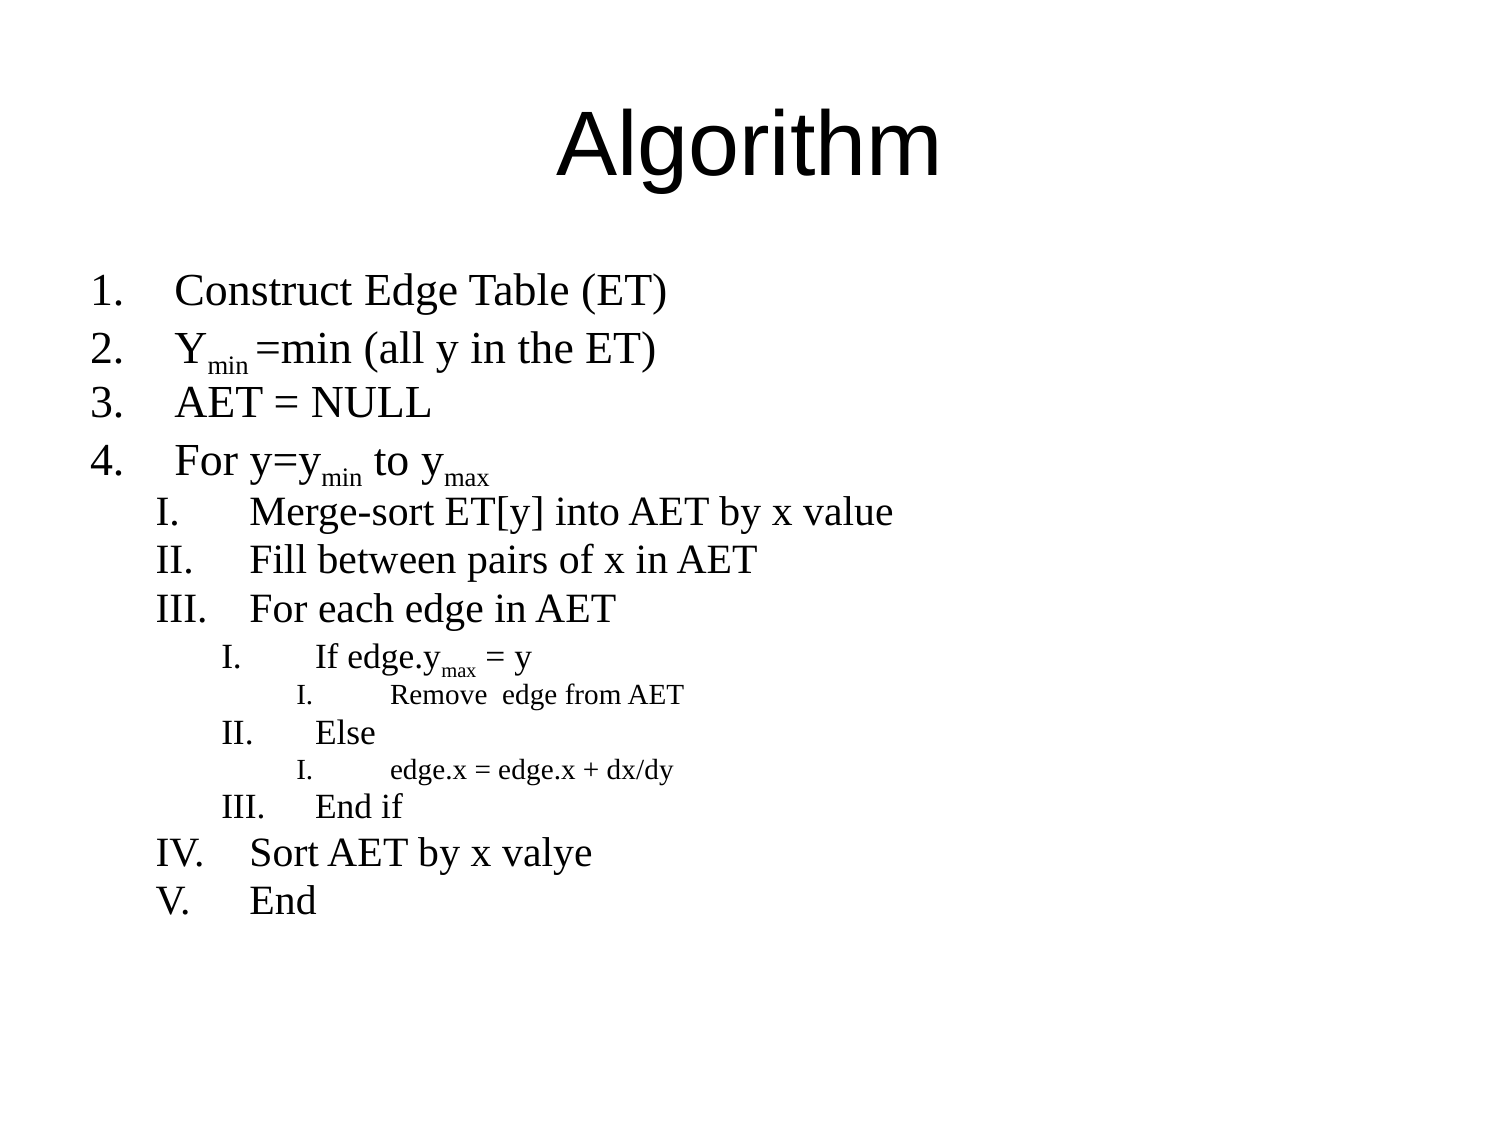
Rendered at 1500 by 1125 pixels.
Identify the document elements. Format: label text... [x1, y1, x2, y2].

title Algorithm [74, 44, 1426, 233]
list Construct Edge Table (ET) Ymin =min (all y in the ET) AET = NULL For y=ymin to ymax Merge-sort ET[y] into AET by x value Fill between pairs of x in AET For each edge in AET If edge.ymax = y Remove edge from AET Else edge.x = edge.x + dx/dy End if Sort AET by x valye End [74, 262, 1426, 1006]
